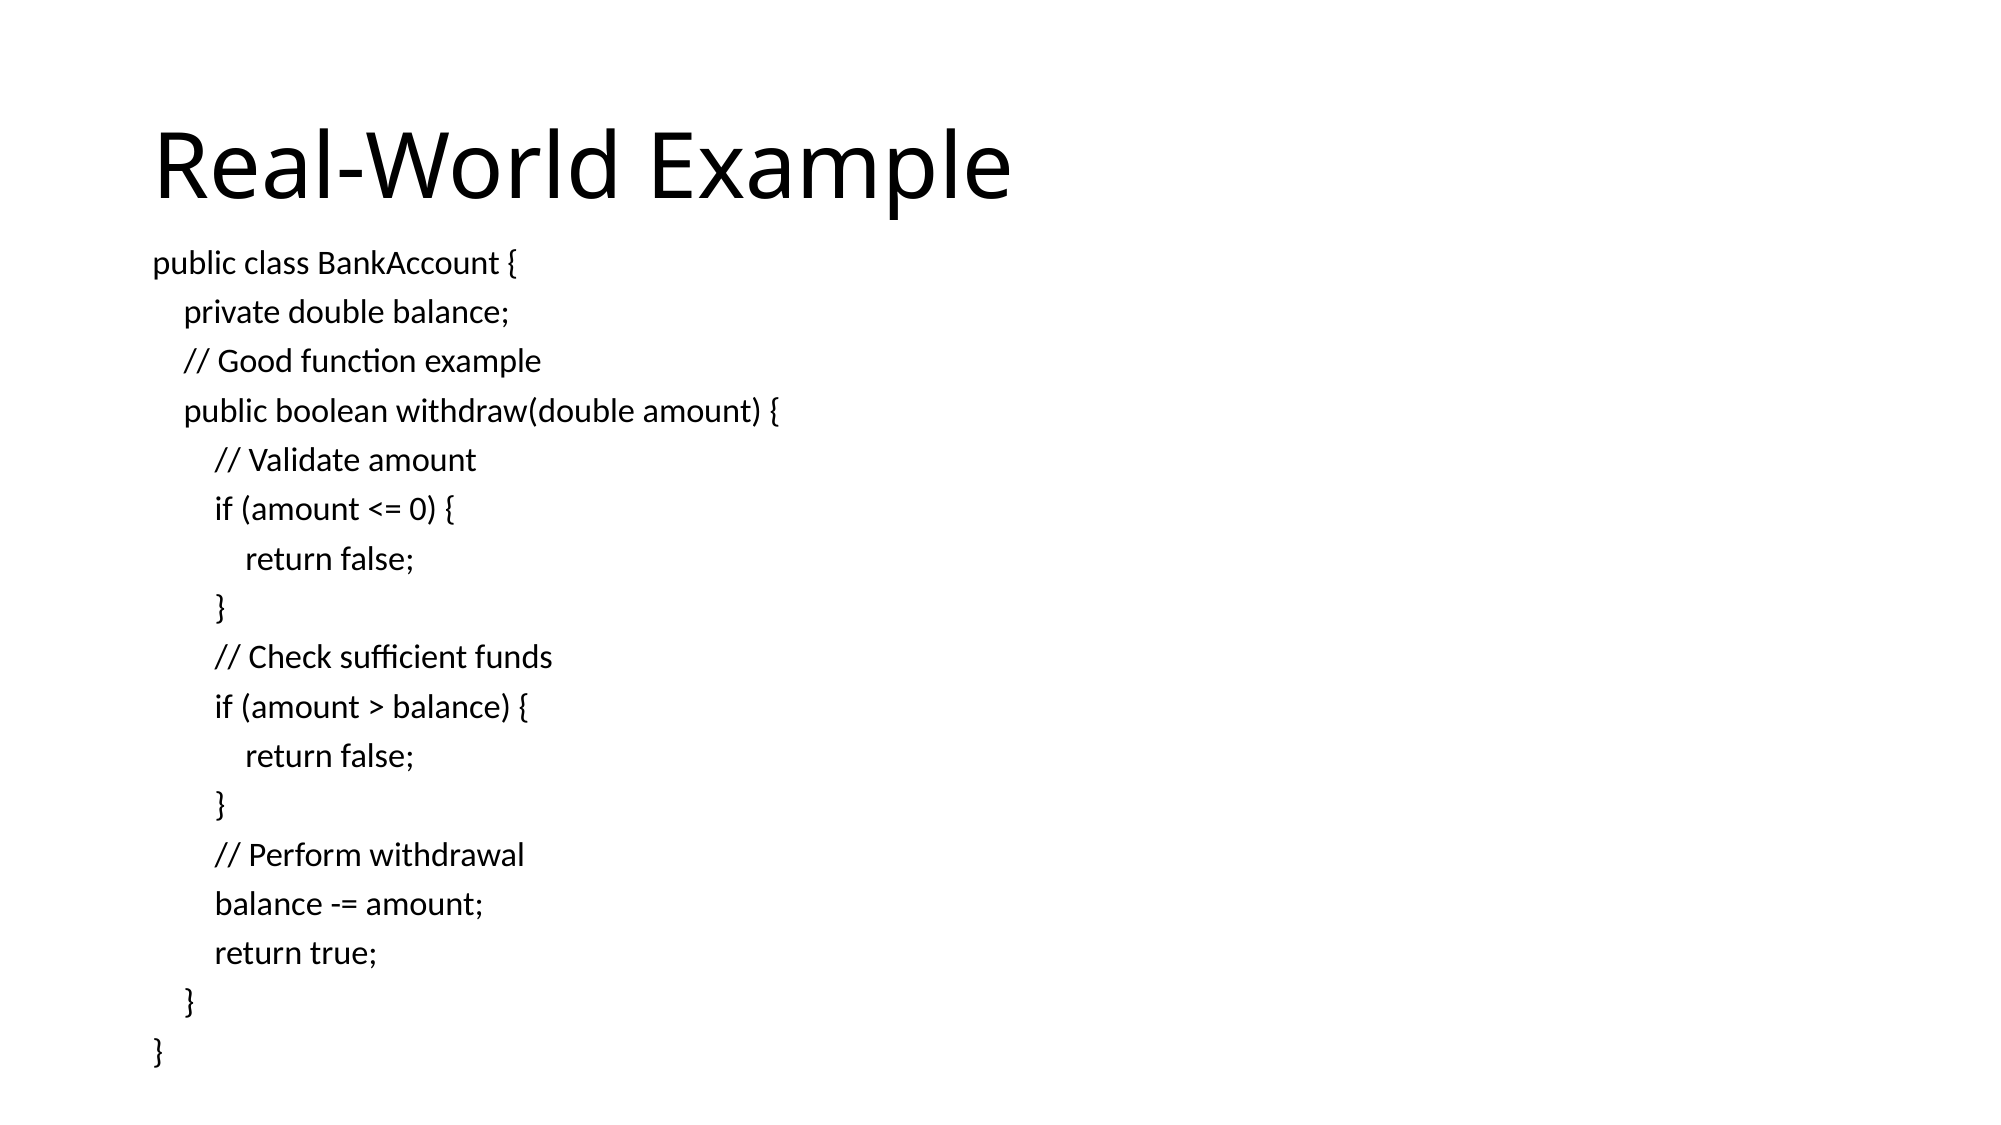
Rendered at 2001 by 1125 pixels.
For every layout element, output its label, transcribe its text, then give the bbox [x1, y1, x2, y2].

title Real-World Example [137, 59, 1863, 237]
list public class BankAccount { private double balance; // Good function example public boolean withdraw(double amount) { // Validate amount if (amount <= 0) { return false; } // Check sufficient funds if (amount > balance) { return false; } // Perform withdrawal balance -= amount; return true; } } [137, 237, 1863, 1086]
